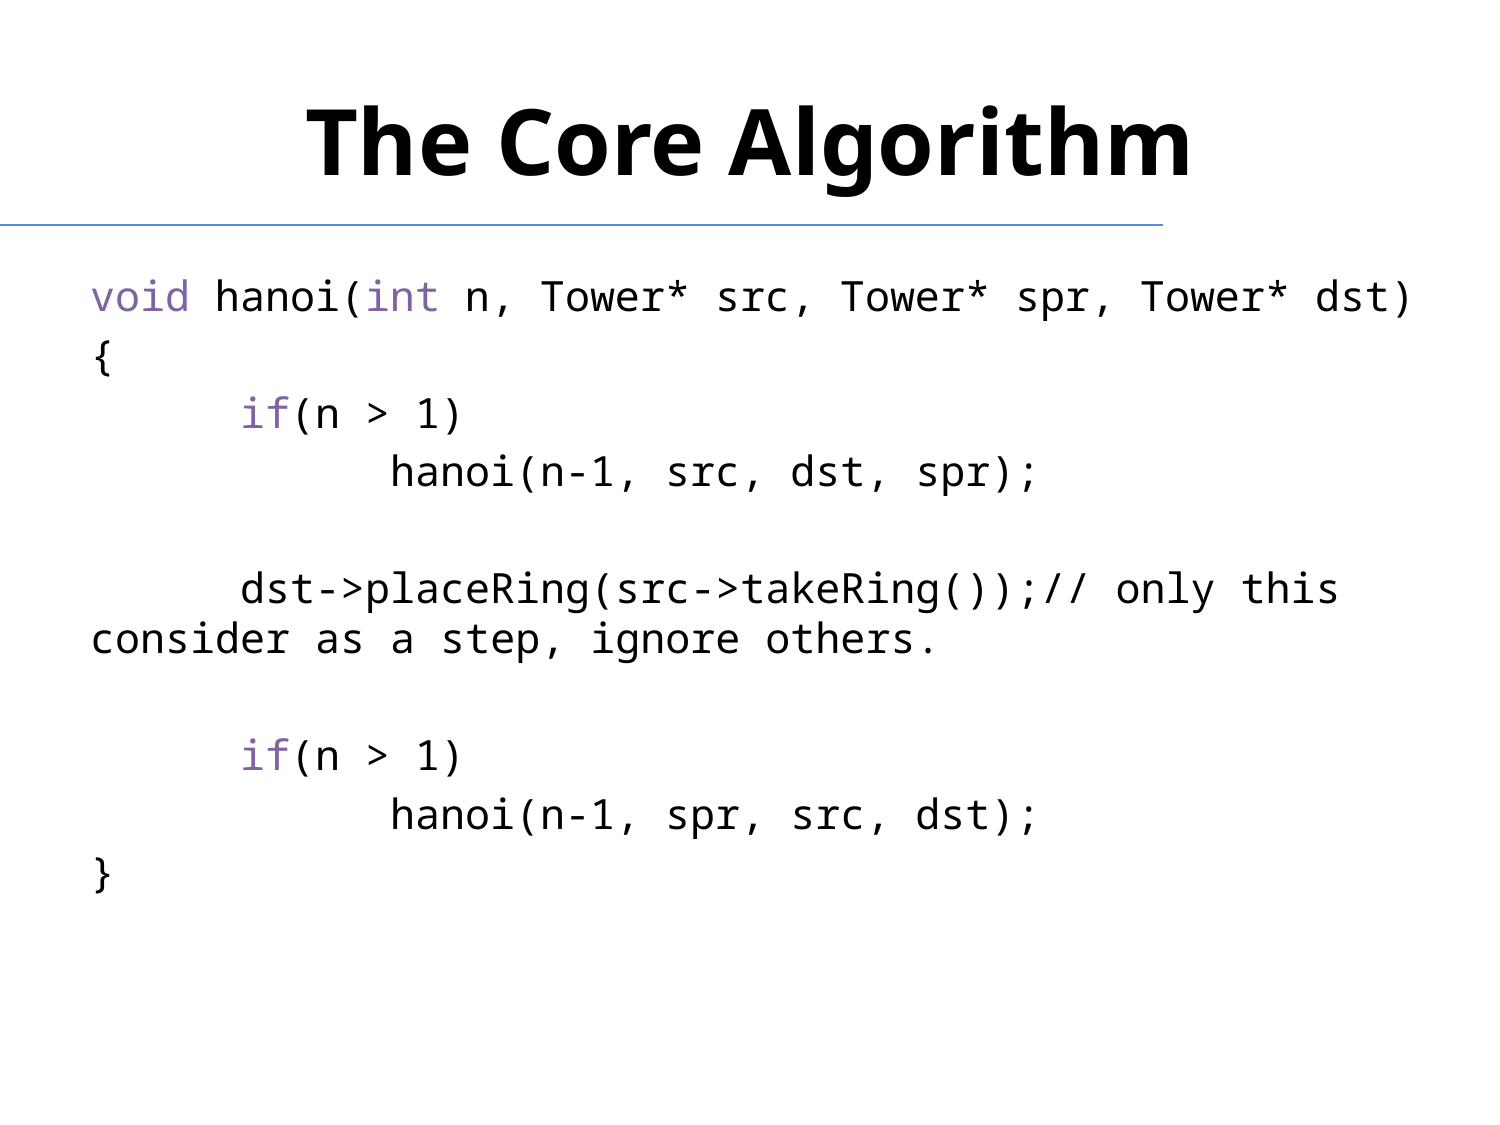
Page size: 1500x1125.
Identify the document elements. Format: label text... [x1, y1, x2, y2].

list void hanoi(int n, Tower* src, Tower* spr, Tower* dst) { if(n > 1) hanoi(n-1, src, dst, spr); dst->placeRing(src->takeRing());// only this consider as a step, ignore others. if(n > 1) hanoi(n-1, spr, src, dst); } [75, 262, 1455, 1005]
title The Core Algorithm [75, 45, 1425, 233]
